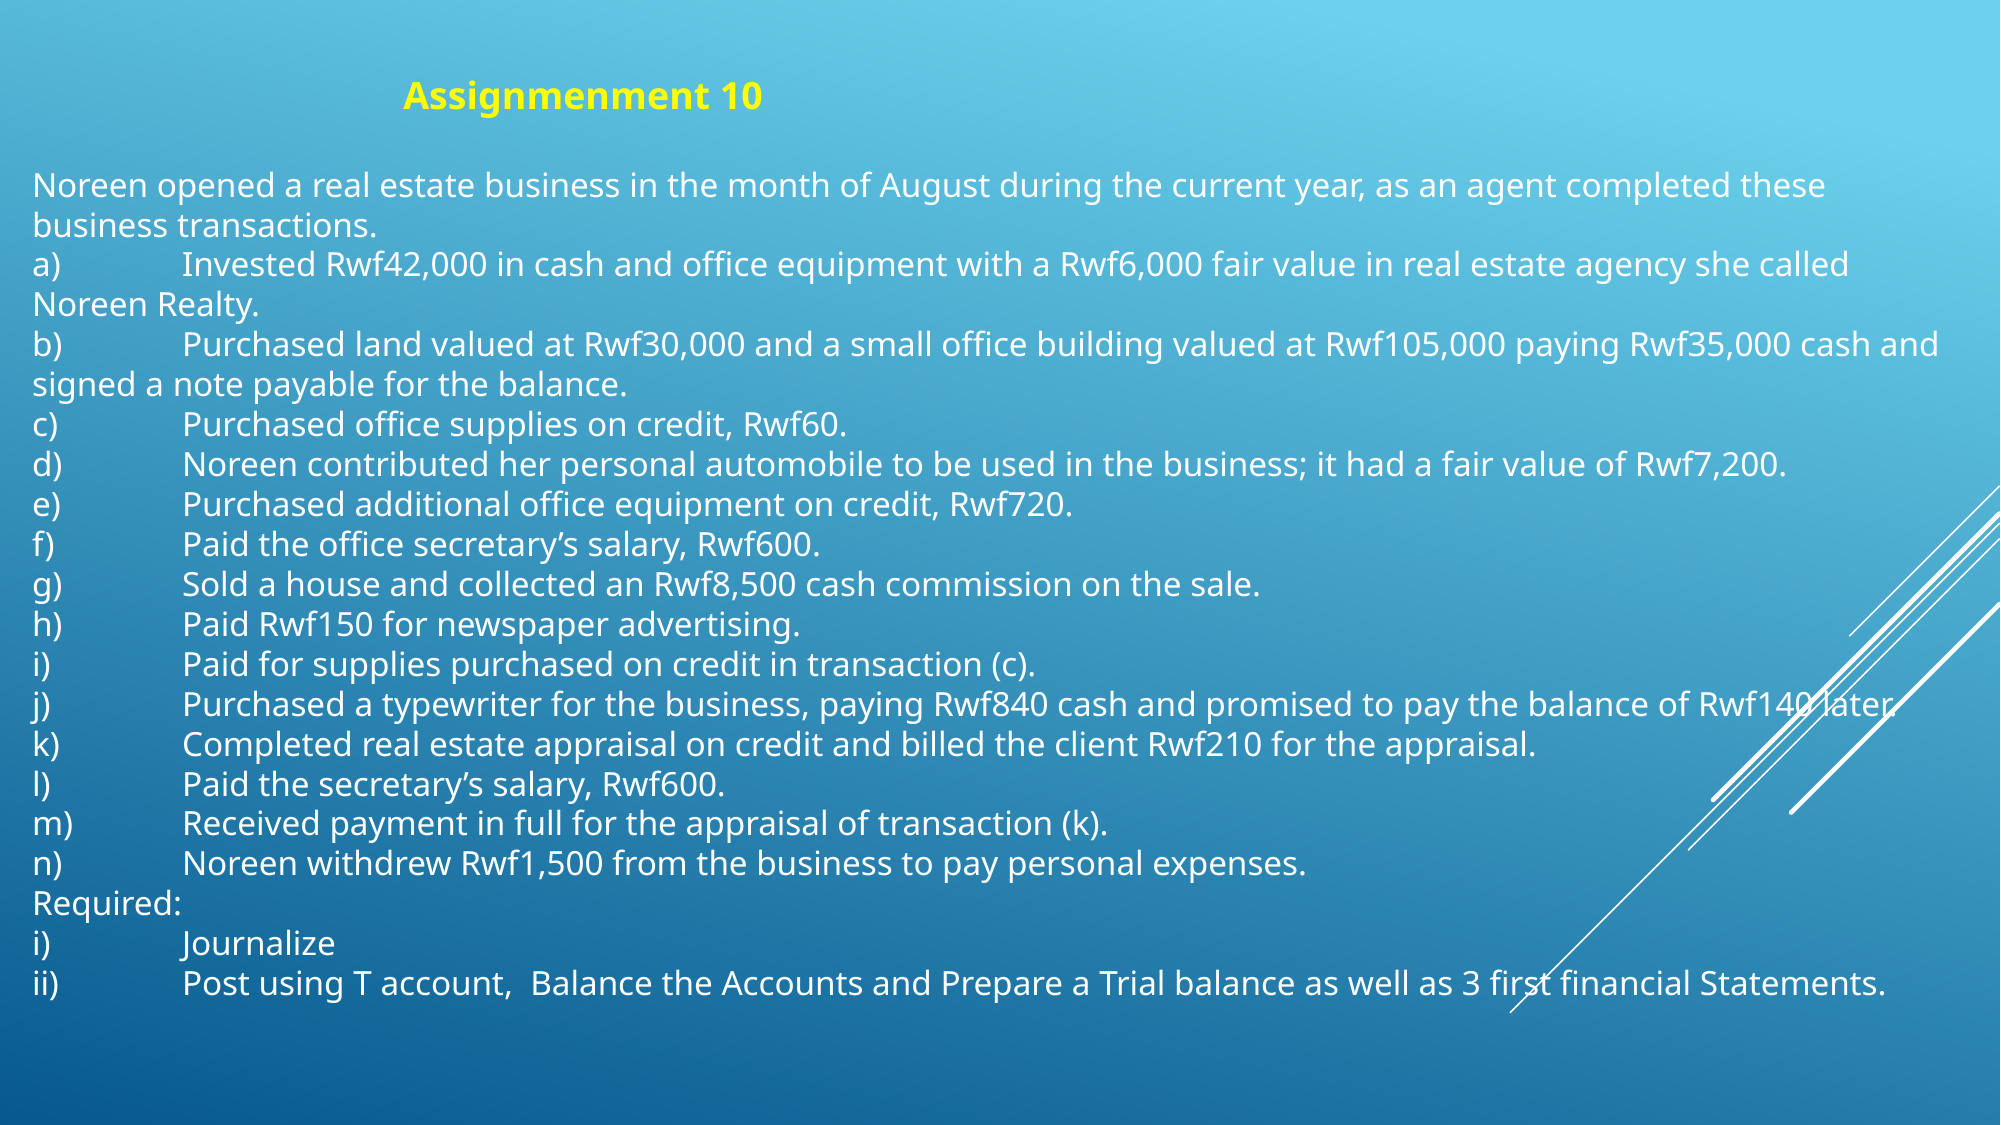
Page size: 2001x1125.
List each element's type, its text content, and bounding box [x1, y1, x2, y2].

text_box Assignmenment 10 [388, 64, 1391, 125]
text_box Noreen opened a real estate business in the month of August during the current year, as an agent completed these business transactions. a) Invested Rwf42,000 in cash and office equipment with a Rwf6,000 fair value in real estate agency she called Noreen Realty. b) Purchased land valued at Rwf30,000 and a small office building valued at Rwf105,000 paying Rwf35,000 cash and signed a note payable for the balance. c) Purchased office supplies on credit, Rwf60. d) Noreen contributed her personal automobile to be used in the business; it had a fair value of Rwf7,200. e) Purchased additional office equipment on credit, Rwf720. f) Paid the office secretary’s salary, Rwf600. g) Sold a house and collected an Rwf8,500 cash commission on the sale. h) Paid Rwf150 for newspaper advertising. i) Paid for supplies purchased on credit in transaction (c). j) Purchased a typewriter for the business, paying Rwf840 cash and promised to pay the balance of Rwf140 later. k) Completed real estate appraisal on credit and billed the client Rwf210 for the appraisal. l) Paid the secretary’s salary, Rwf600. m) Received payment in full for the appraisal of transaction (k). n) Noreen withdrew Rwf1,500 from the business to pay personal expenses. Required: i) Journalize ii) Post using T account, Balance the Accounts and Prepare a Trial balance as well as 3 first financial Statements. [17, 156, 1983, 1050]
